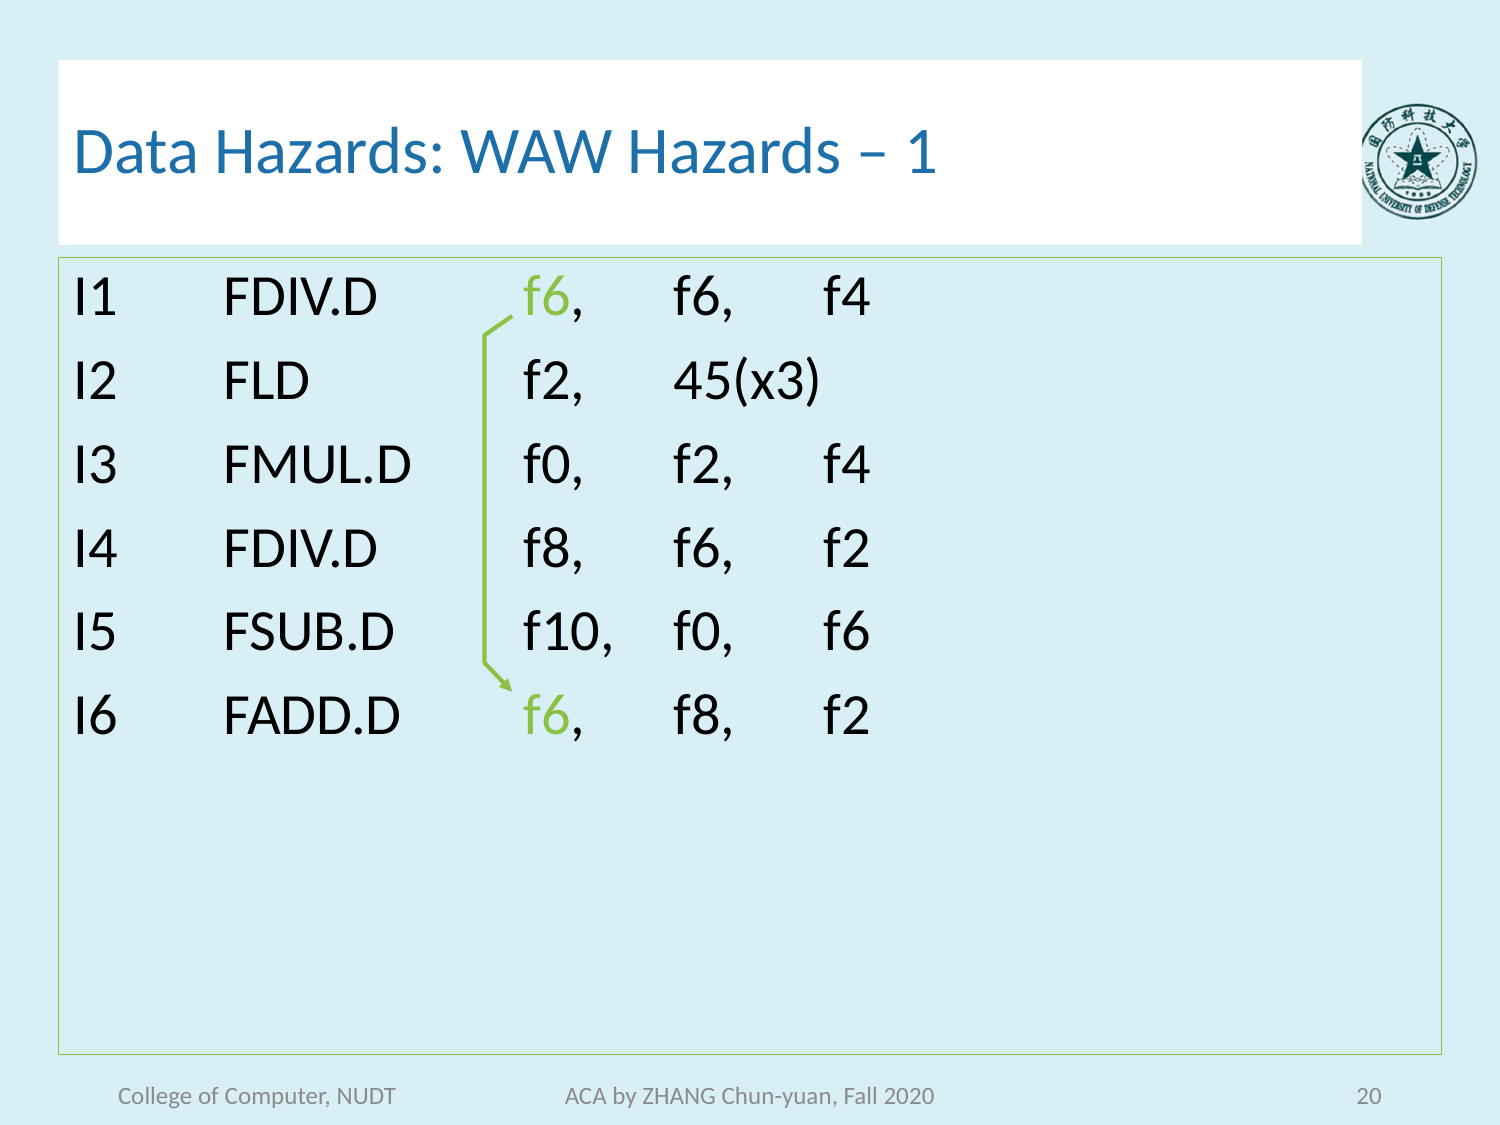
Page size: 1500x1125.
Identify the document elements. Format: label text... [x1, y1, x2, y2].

list I1 FDIV.D f6, f6, f4 I2 FLD f2, 45(x3) I3 FMUL.D f0, f2, f4 I4 FDIV.D f8, f6, f2 I5 FSUB.D f10, f0, f6 I6 FADD.D f6, f8, f2 [58, 257, 1442, 1055]
title Data Hazards: WAW Hazards – 1 [58, 59, 1363, 245]
footer ACA by ZHANG Chun-yuan, Fall 2020 [496, 1064, 1004, 1125]
picture [1363, 102, 1480, 224]
text_box [484, 315, 513, 692]
slide_number 20 [1059, 1064, 1397, 1125]
slide_number College of Computer, NUDT [103, 1064, 441, 1125]
